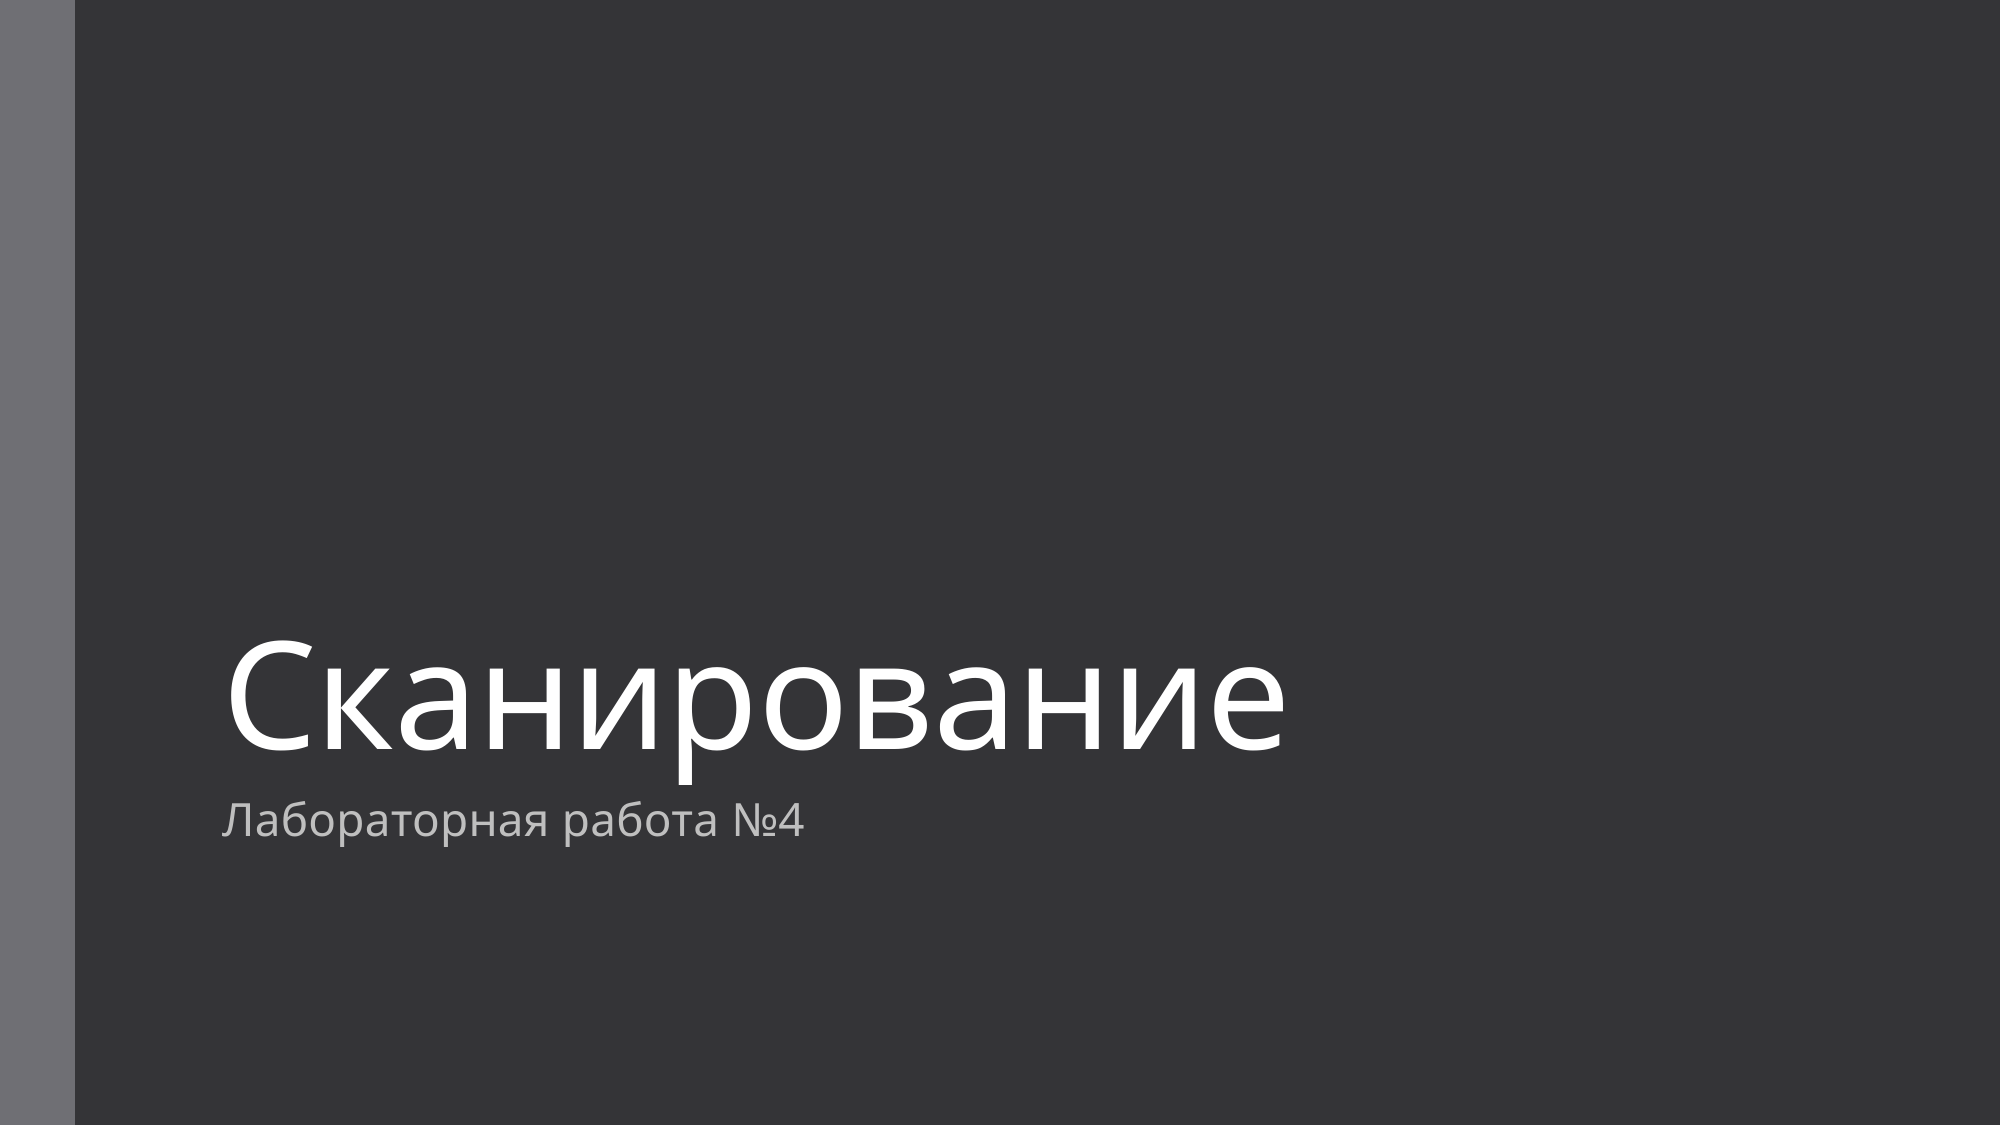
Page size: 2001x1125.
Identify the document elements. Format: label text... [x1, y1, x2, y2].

subtitle Лабораторная работа №4 [206, 787, 1752, 1065]
title Сканирование [206, 124, 1752, 787]
